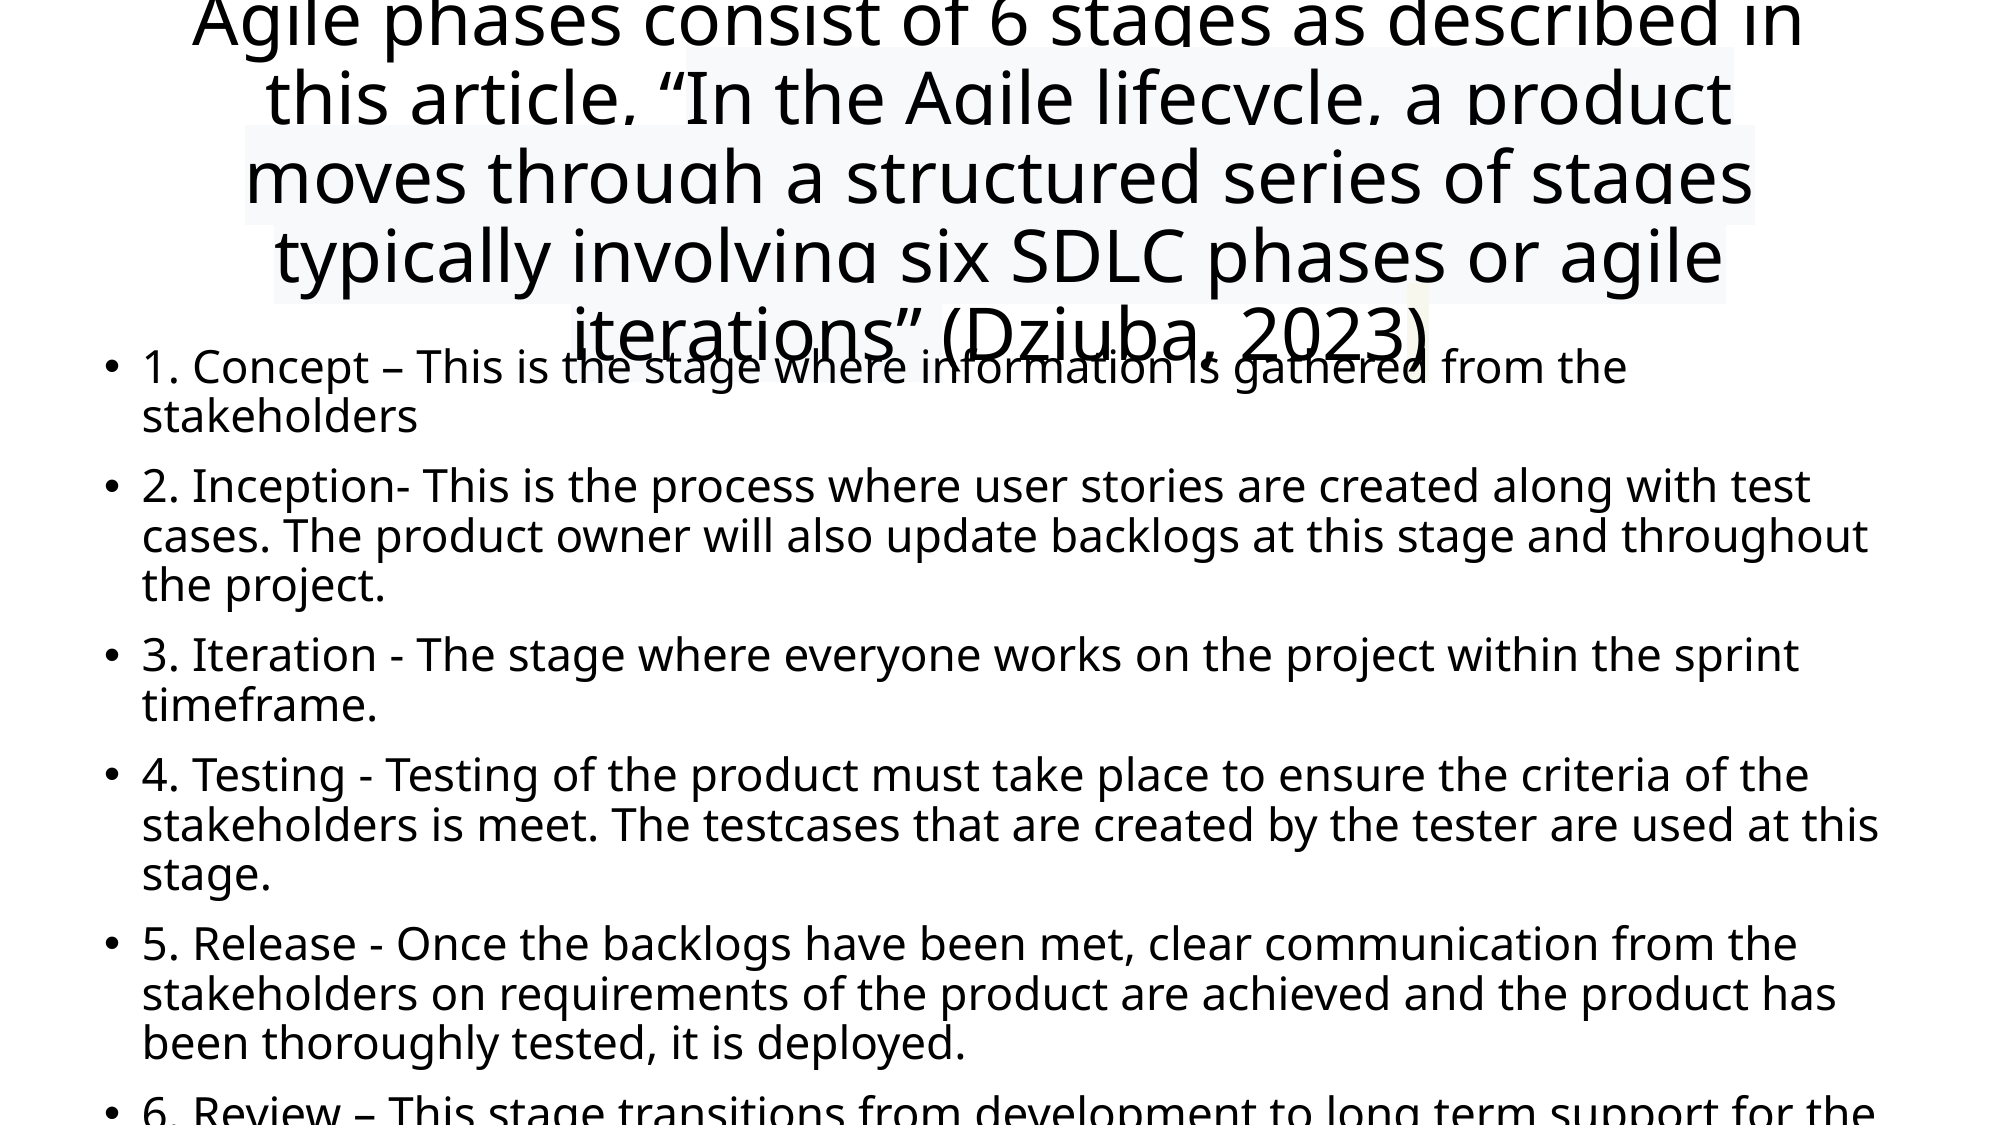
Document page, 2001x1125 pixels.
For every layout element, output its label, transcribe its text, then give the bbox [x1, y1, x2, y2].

title Agile phases consist of 6 stages as described in this article, “In the Agile lifecycle, a product moves through a structured series of stages typically involving six SDLC phases or agile iterations” (Dziuba, 2023) [137, 59, 1863, 300]
list 1. Concept – This is the stage where information is gathered from the stakeholders 2. Inception- This is the process where user stories are created along with test cases. The product owner will also update backlogs at this stage and throughout the project. 3. Iteration - The stage where everyone works on the project within the sprint timeframe. 4. Testing - Testing of the product must take place to ensure the criteria of the stakeholders is meet. The testcases that are created by the tester are used at this stage. 5. Release - Once the backlogs have been met, clear communication from the stakeholders on requirements of the product are achieved and the product has been thoroughly tested, it is deployed. 6. Review – This stage transitions from development to long term support for the product created through continuous feedback and changing technologies. [89, 336, 1933, 1066]
